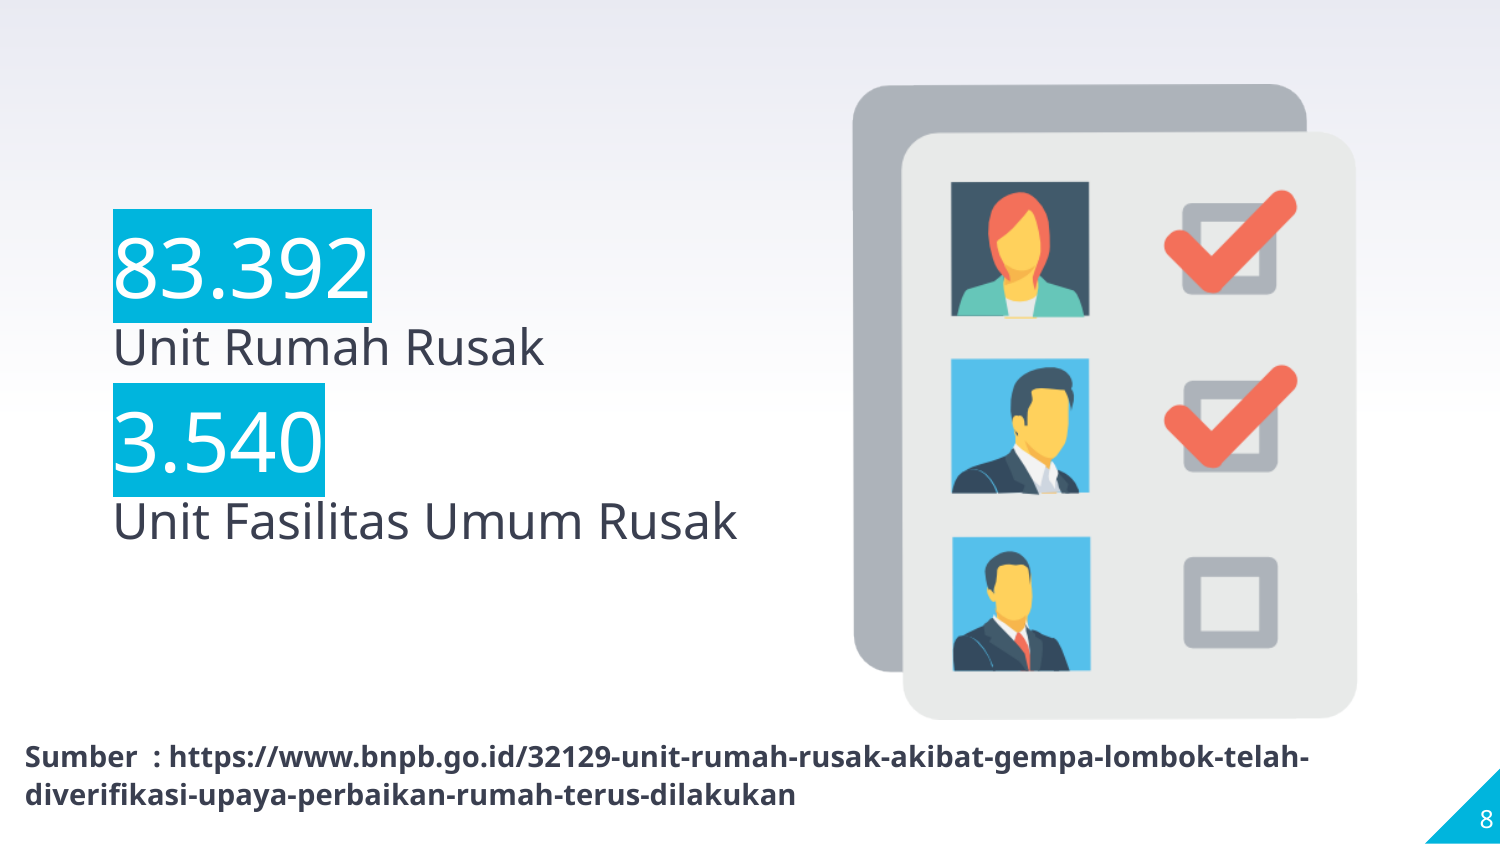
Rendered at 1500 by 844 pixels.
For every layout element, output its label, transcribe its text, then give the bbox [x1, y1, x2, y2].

slide_number 8 [1418, 760, 1494, 838]
title 83.392 [112, 234, 777, 309]
subtitle Unit Rumah Rusak [112, 309, 777, 386]
text_box Sumber : https://www.bnpb.go.id/32129-unit-rumah-rusak-akibat-gempa-lombok-telah-diverifikasi-upaya-perbaikan-rumah-terus-dilakukan [24, 734, 1388, 811]
subtitle Unit Fasilitas Umum Rusak [112, 483, 777, 560]
title 3.540 [112, 408, 777, 483]
picture [787, 84, 1424, 721]
